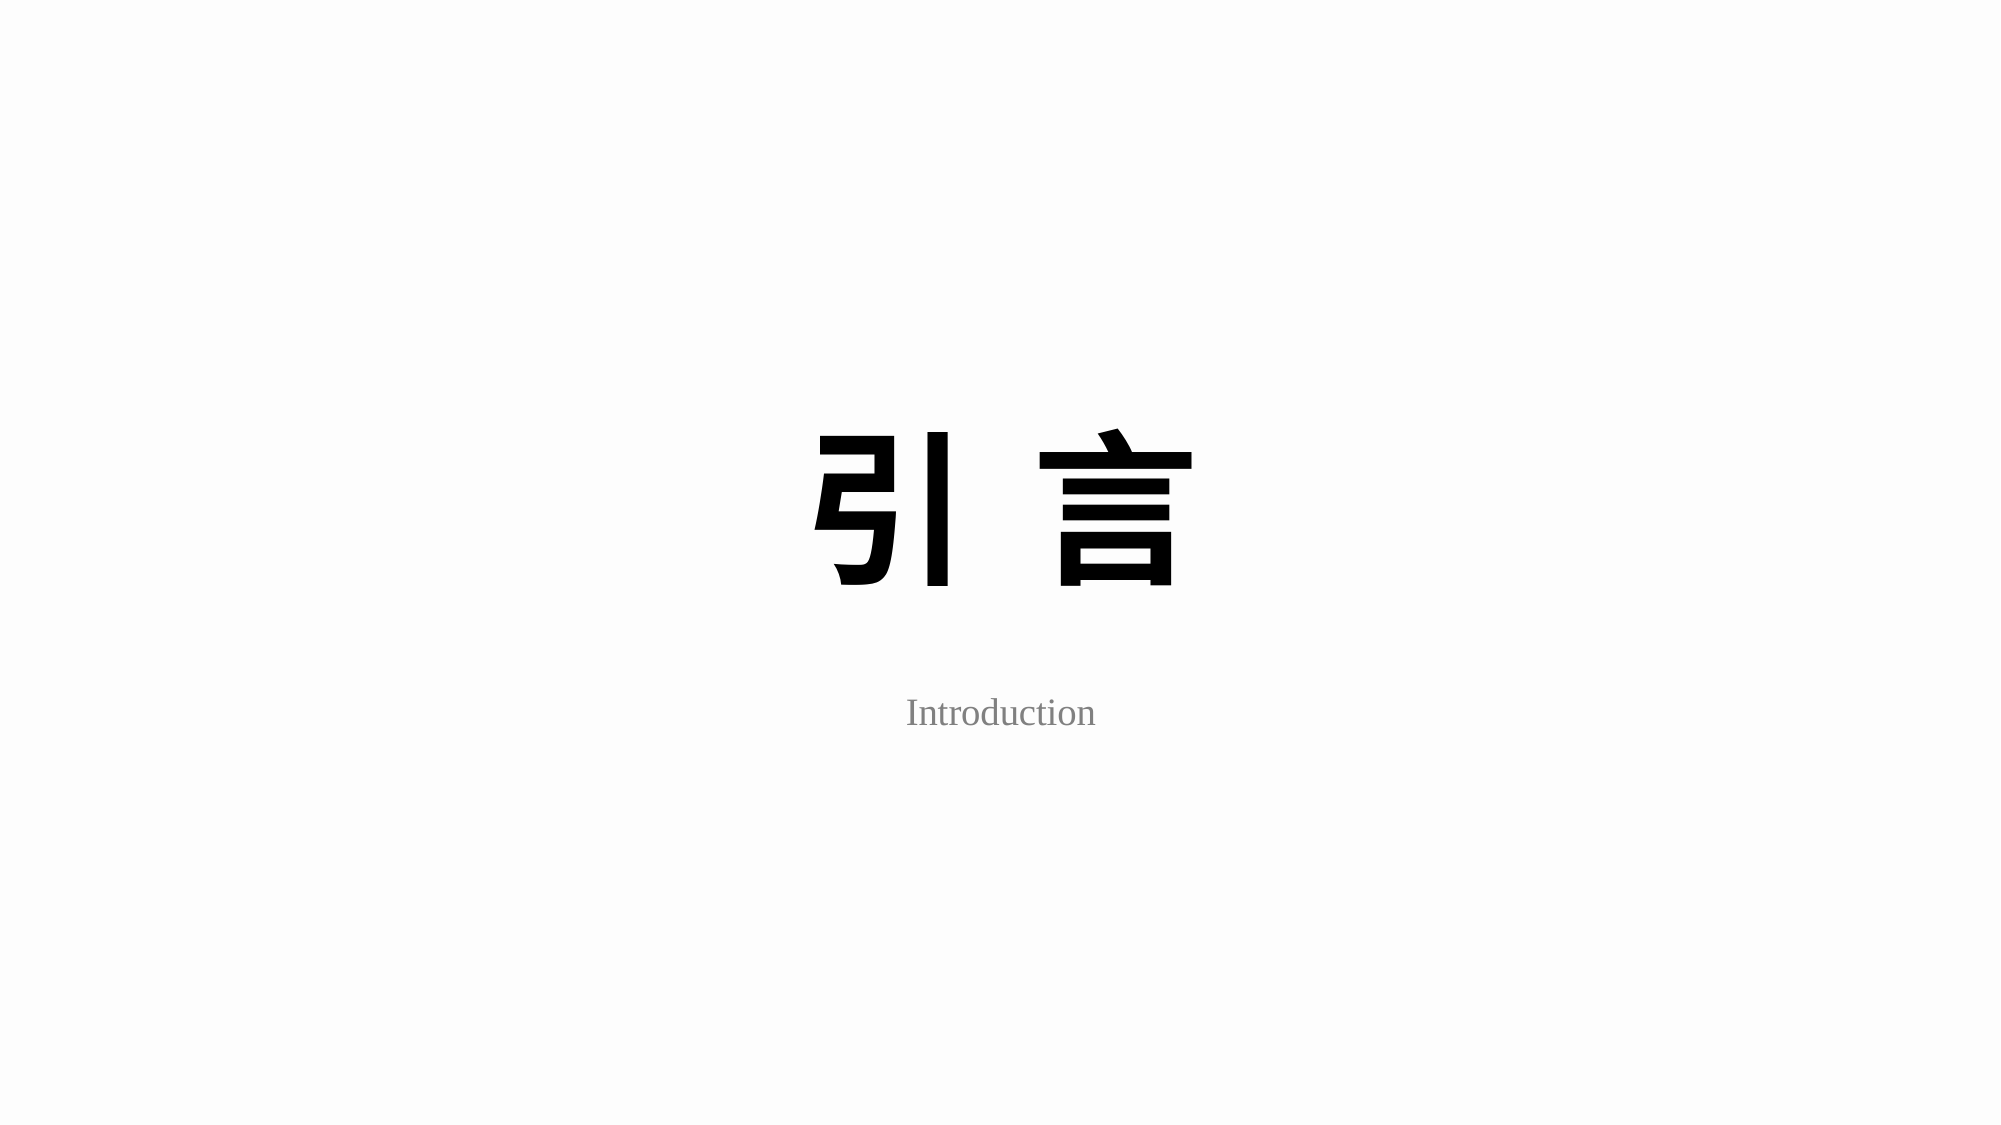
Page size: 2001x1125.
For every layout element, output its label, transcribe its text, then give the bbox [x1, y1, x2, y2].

text_box Introduction [591, 589, 1411, 741]
text_box 引 言 [431, 397, 1571, 612]
